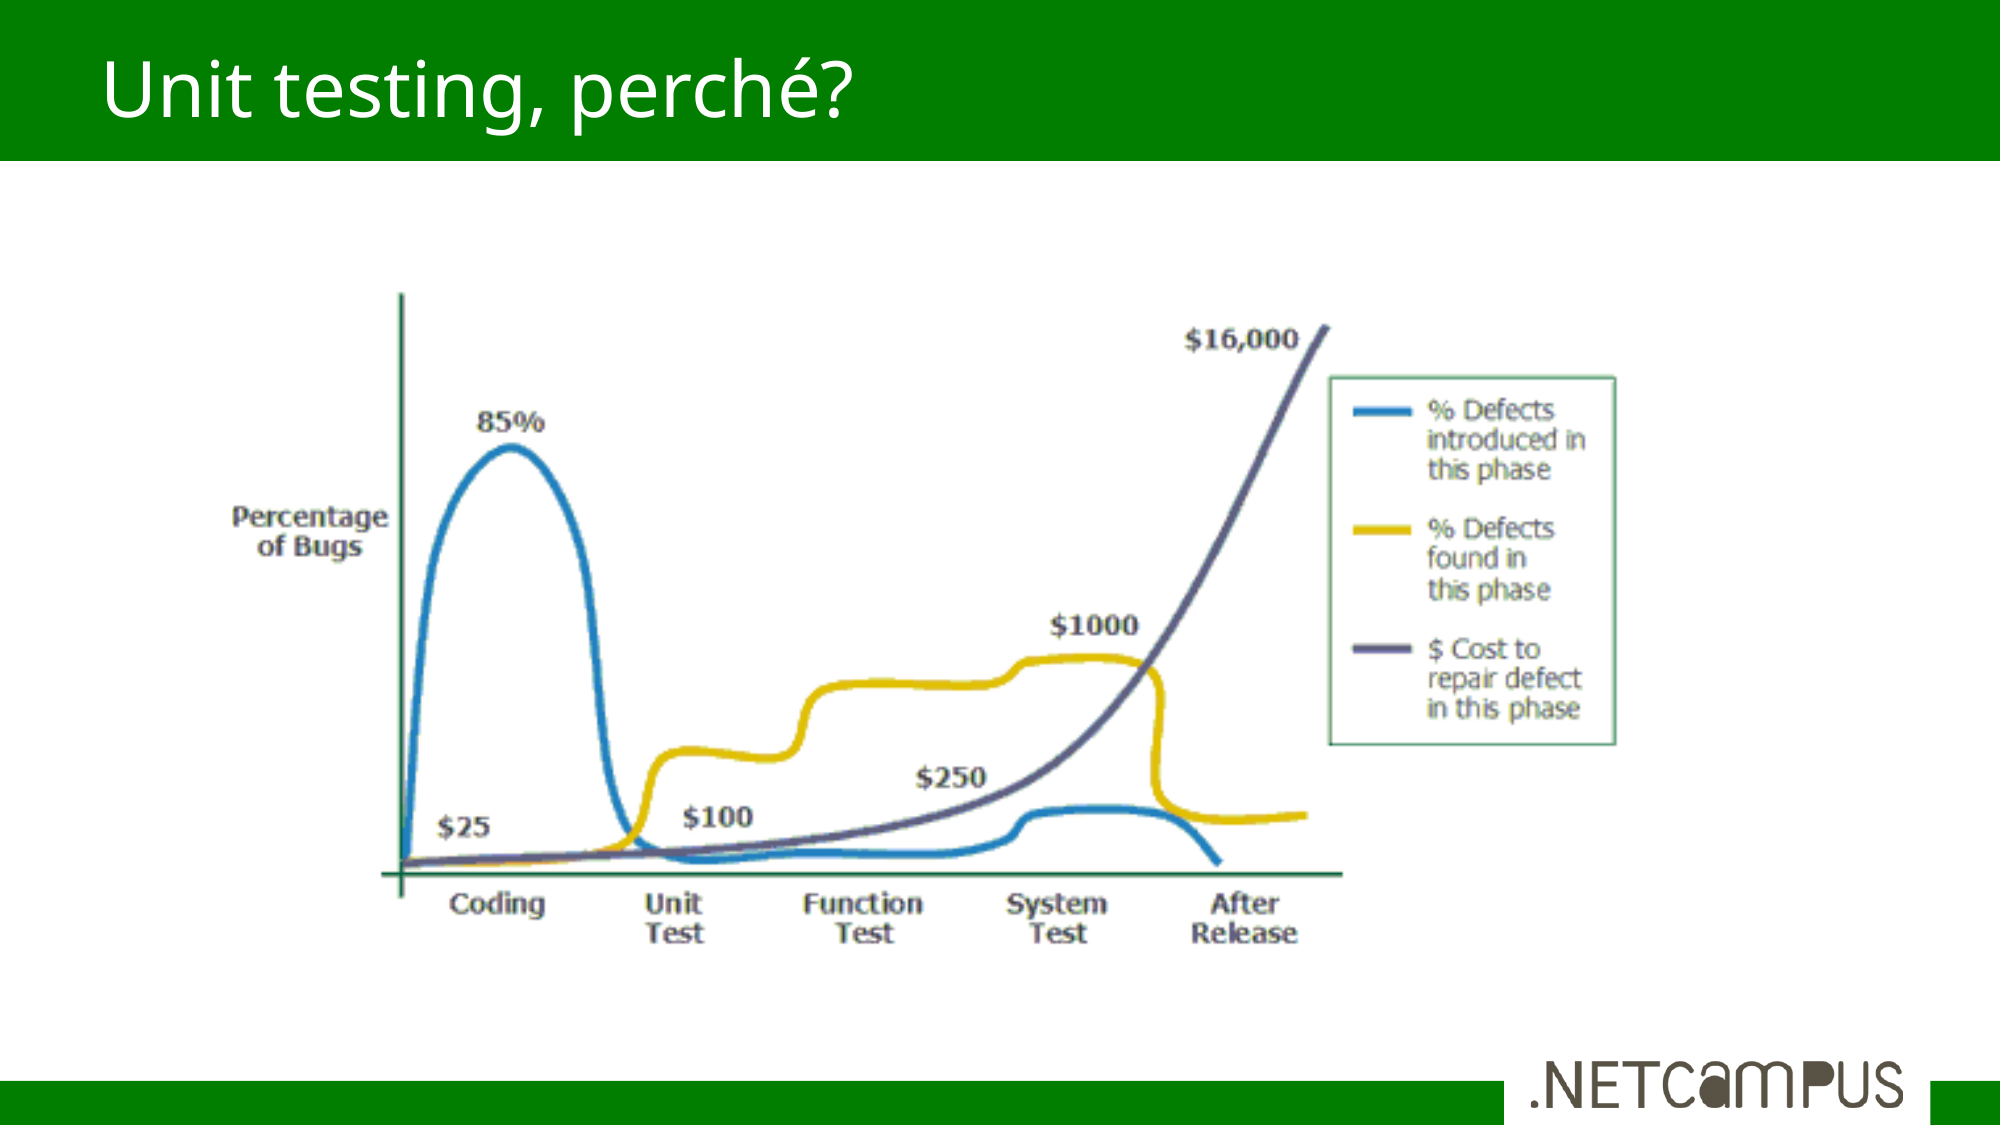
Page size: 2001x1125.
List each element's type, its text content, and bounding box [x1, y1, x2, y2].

picture [1530, 1061, 1904, 1115]
title Unit testing, perché? [85, 32, 1915, 142]
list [232, 267, 1620, 960]
